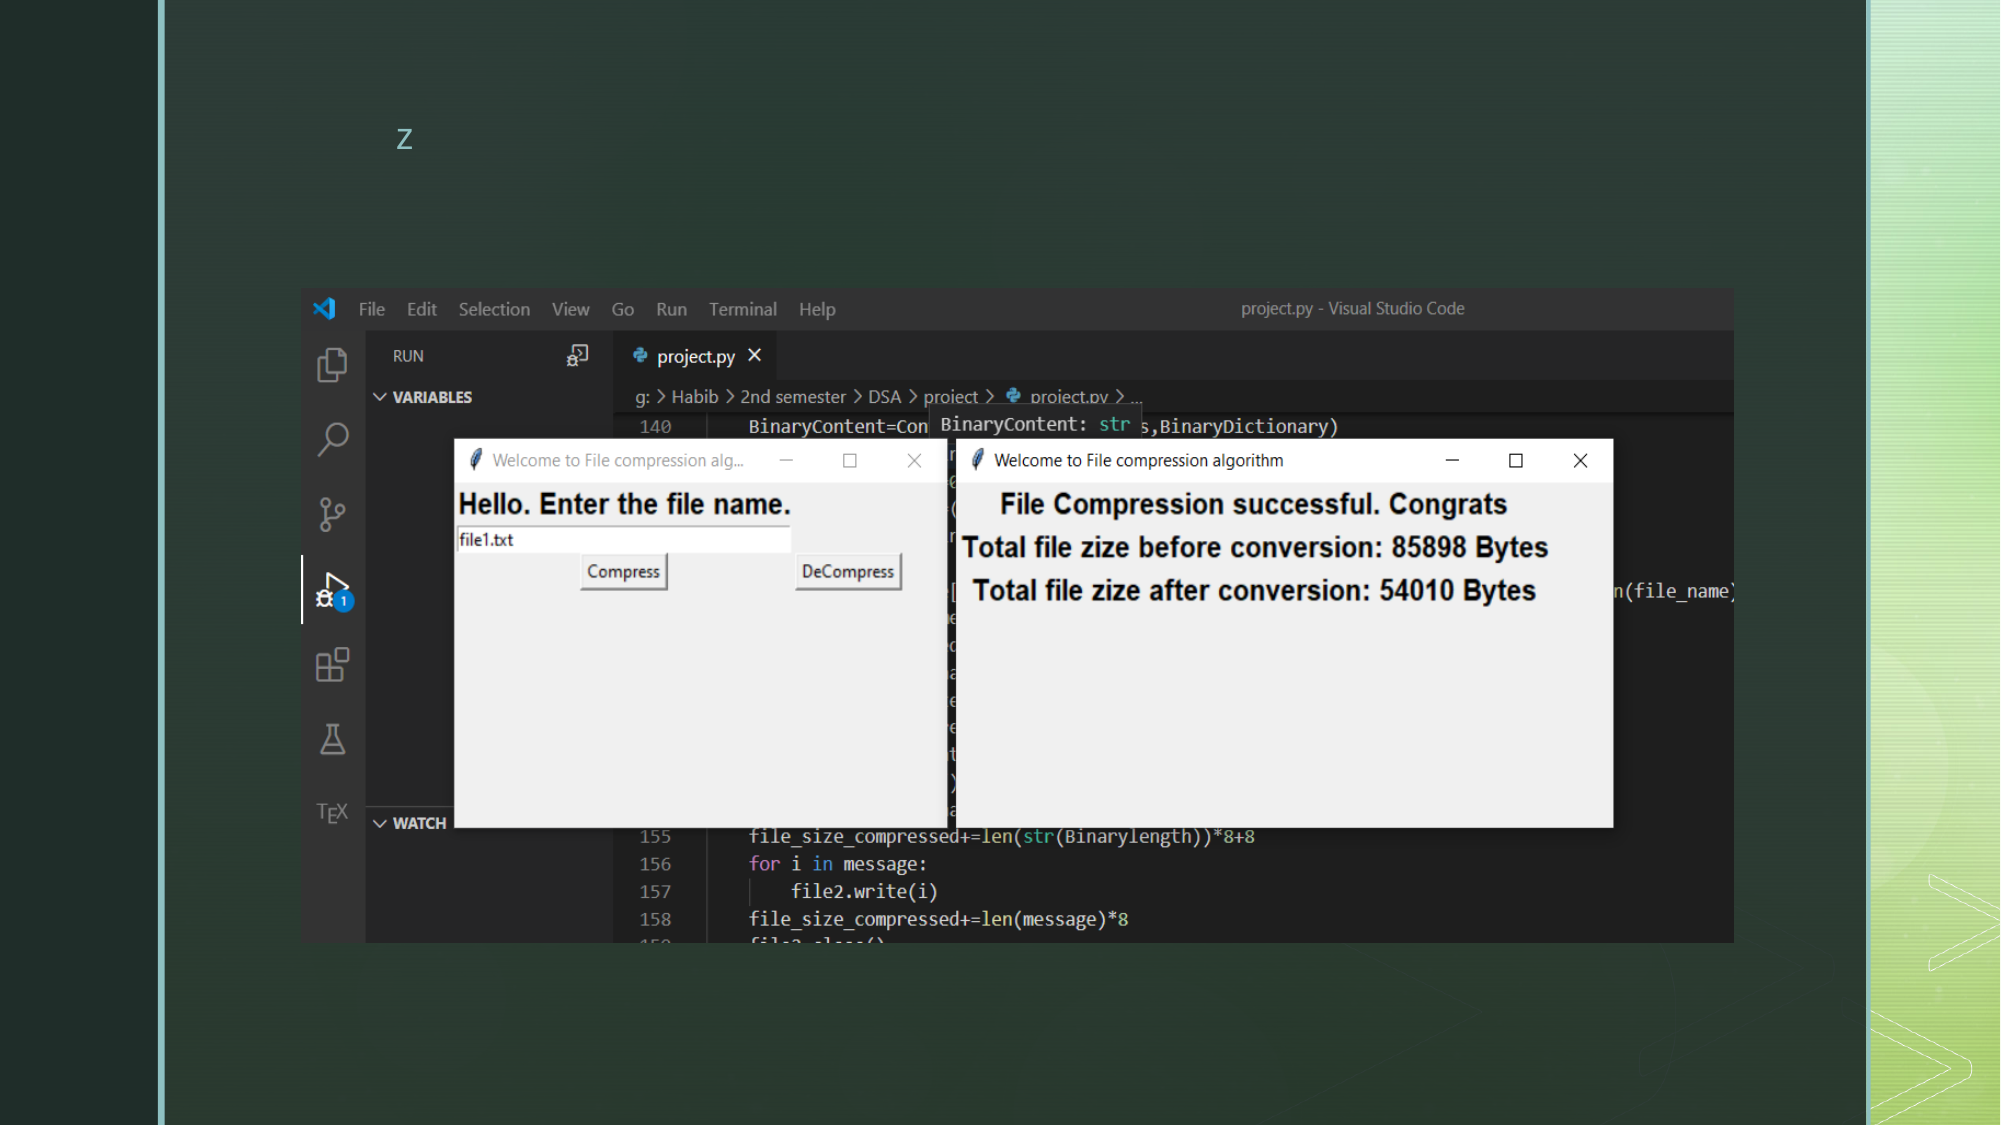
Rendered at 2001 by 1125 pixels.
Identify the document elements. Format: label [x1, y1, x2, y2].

picture [1871, 0, 2001, 1125]
list [301, 288, 1735, 943]
